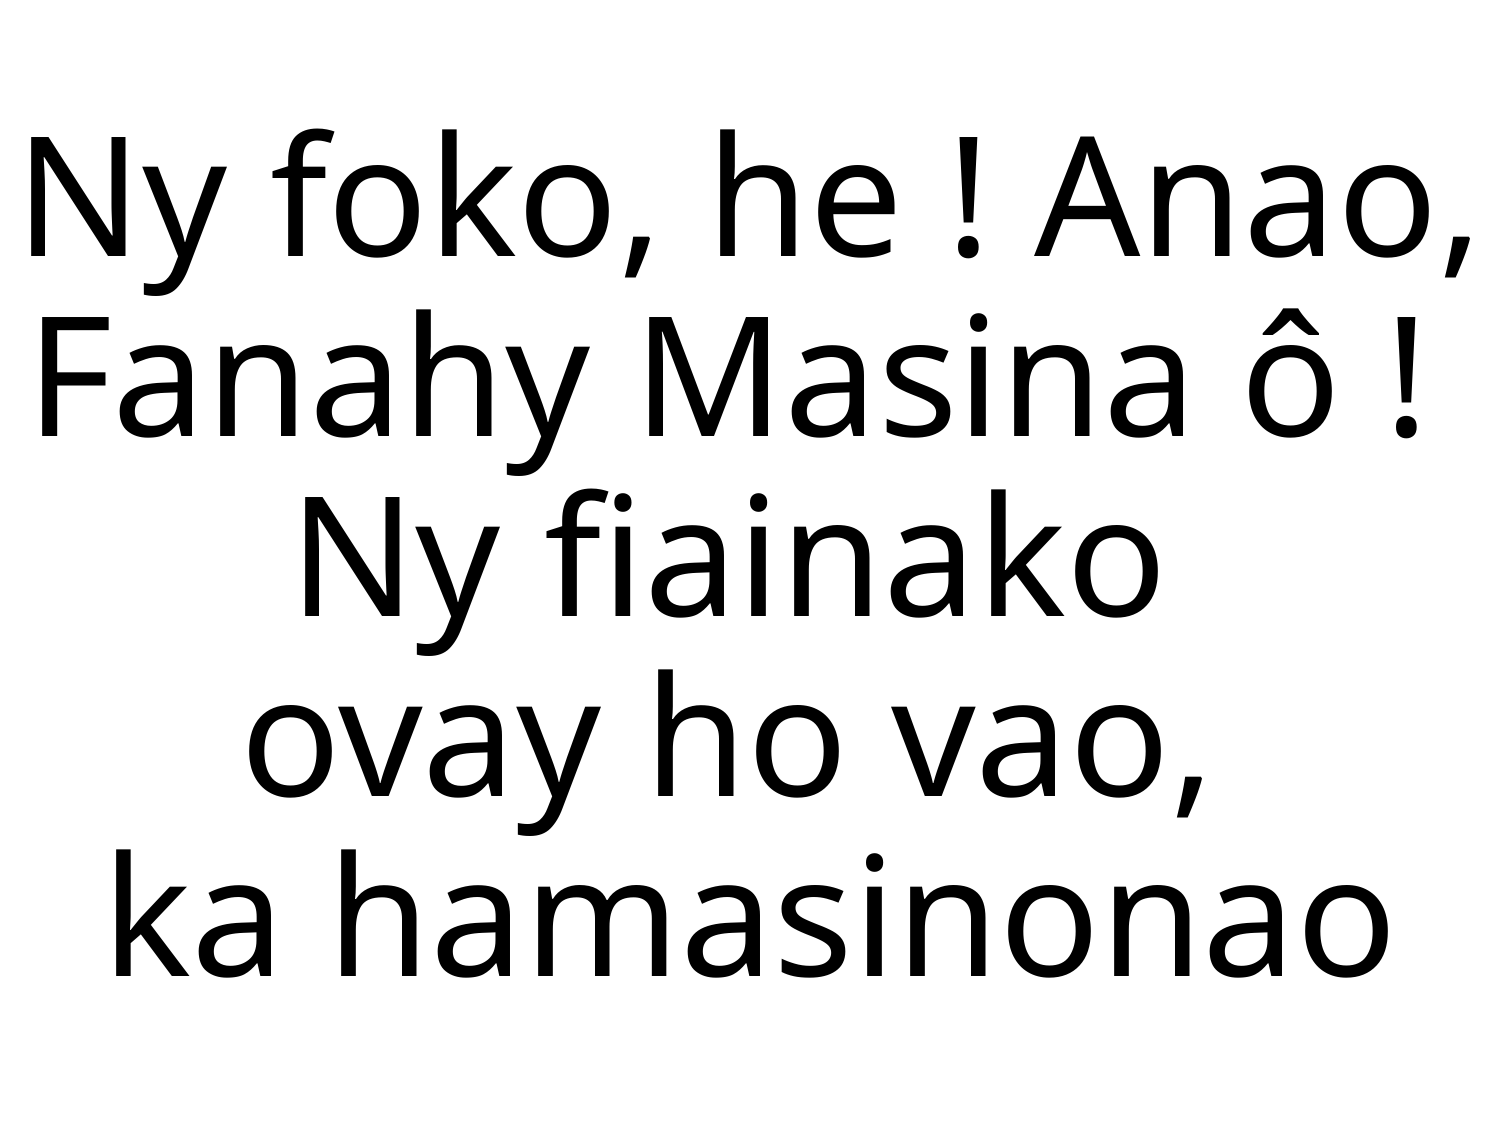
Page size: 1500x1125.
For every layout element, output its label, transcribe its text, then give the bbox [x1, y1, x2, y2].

title Ny foko, he ! Anao, Fanahy Masina ô ! Ny fiainako ovay ho vao, ka hamasinonao [0, 453, 1500, 672]
